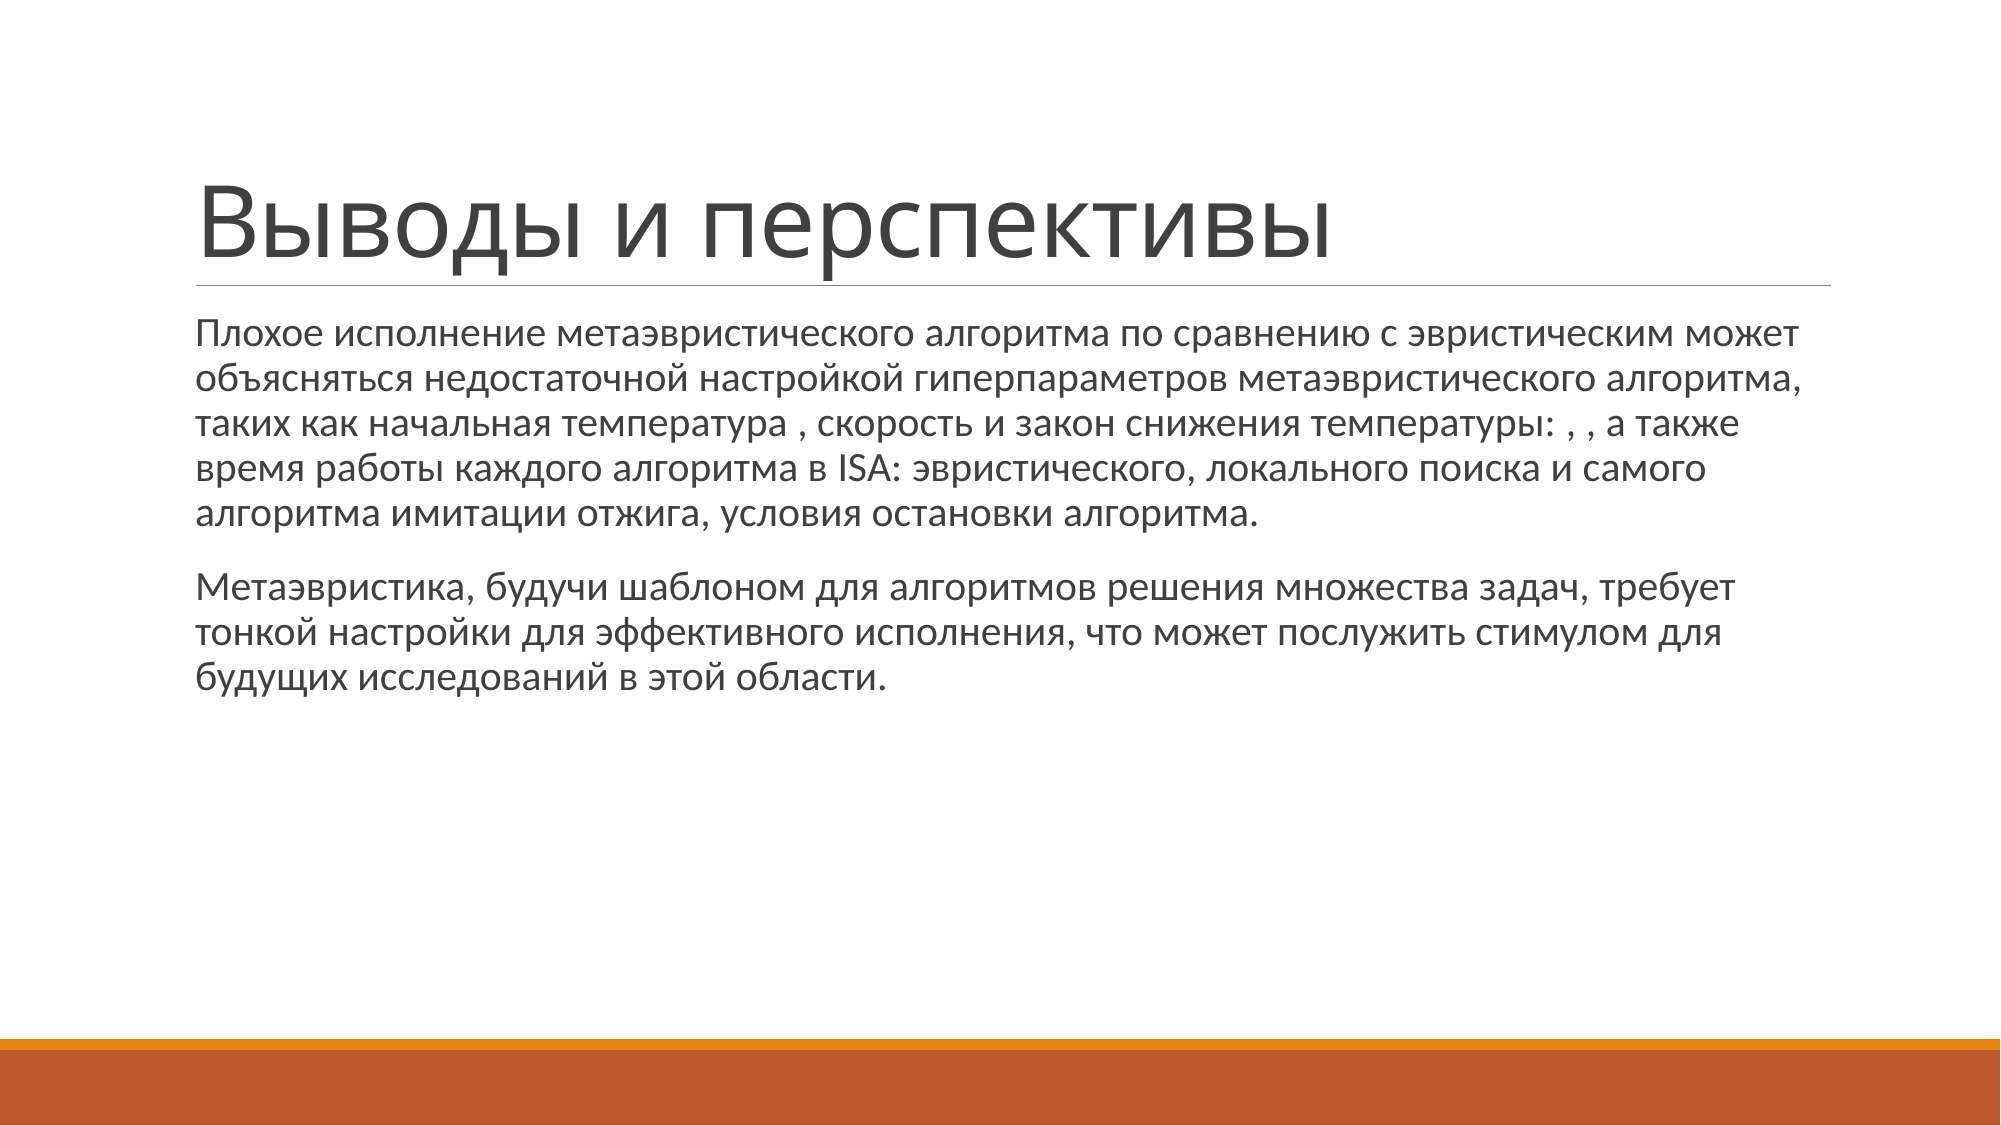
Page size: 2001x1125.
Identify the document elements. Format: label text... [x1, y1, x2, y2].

title Выводы и перспективы [180, 47, 1830, 285]
